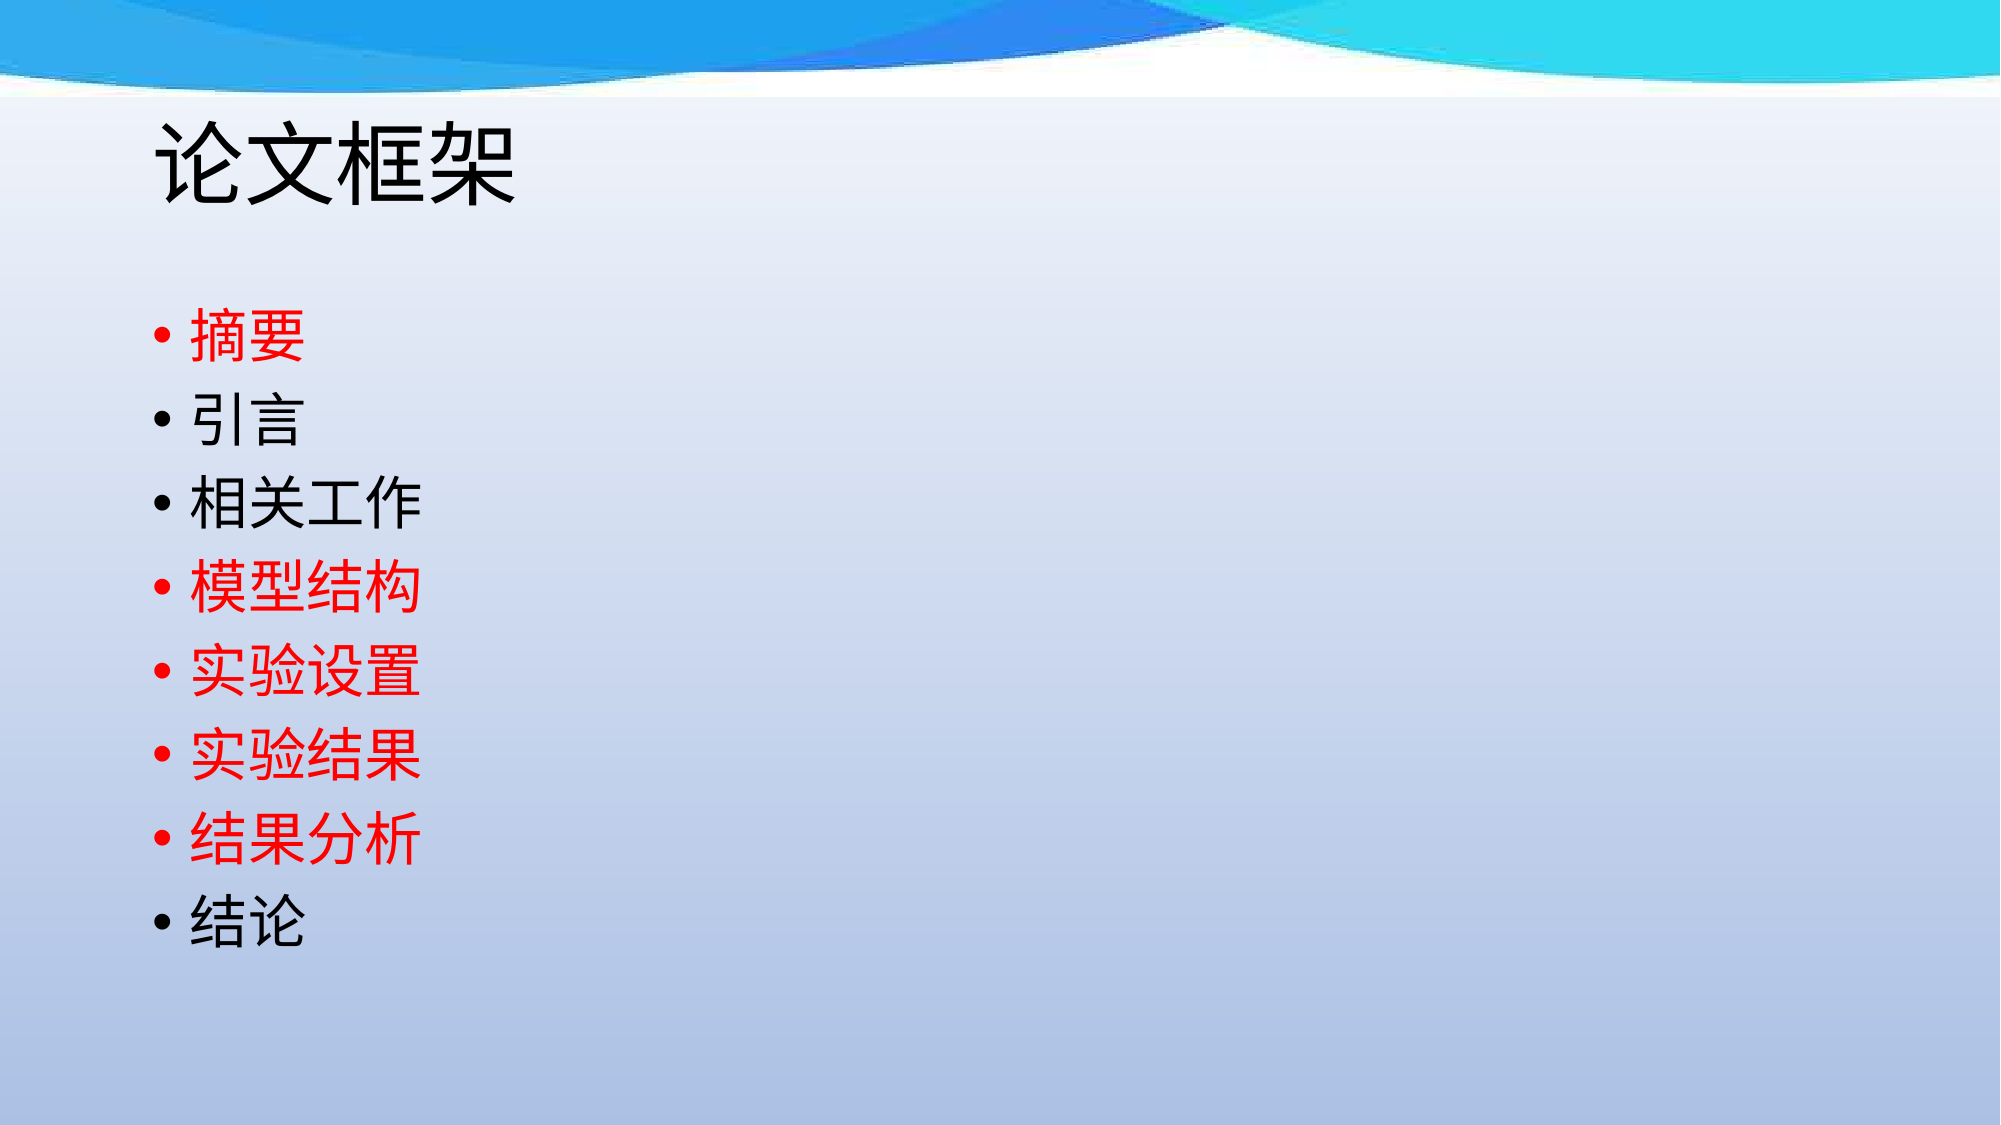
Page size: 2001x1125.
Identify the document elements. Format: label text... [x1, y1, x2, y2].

list 摘要 引言 相关工作 模型结构 实验设置 实验结果 结果分析 结论 [137, 299, 1863, 1014]
title 论文框架 [137, 59, 1863, 278]
picture [0, 0, 2000, 97]
